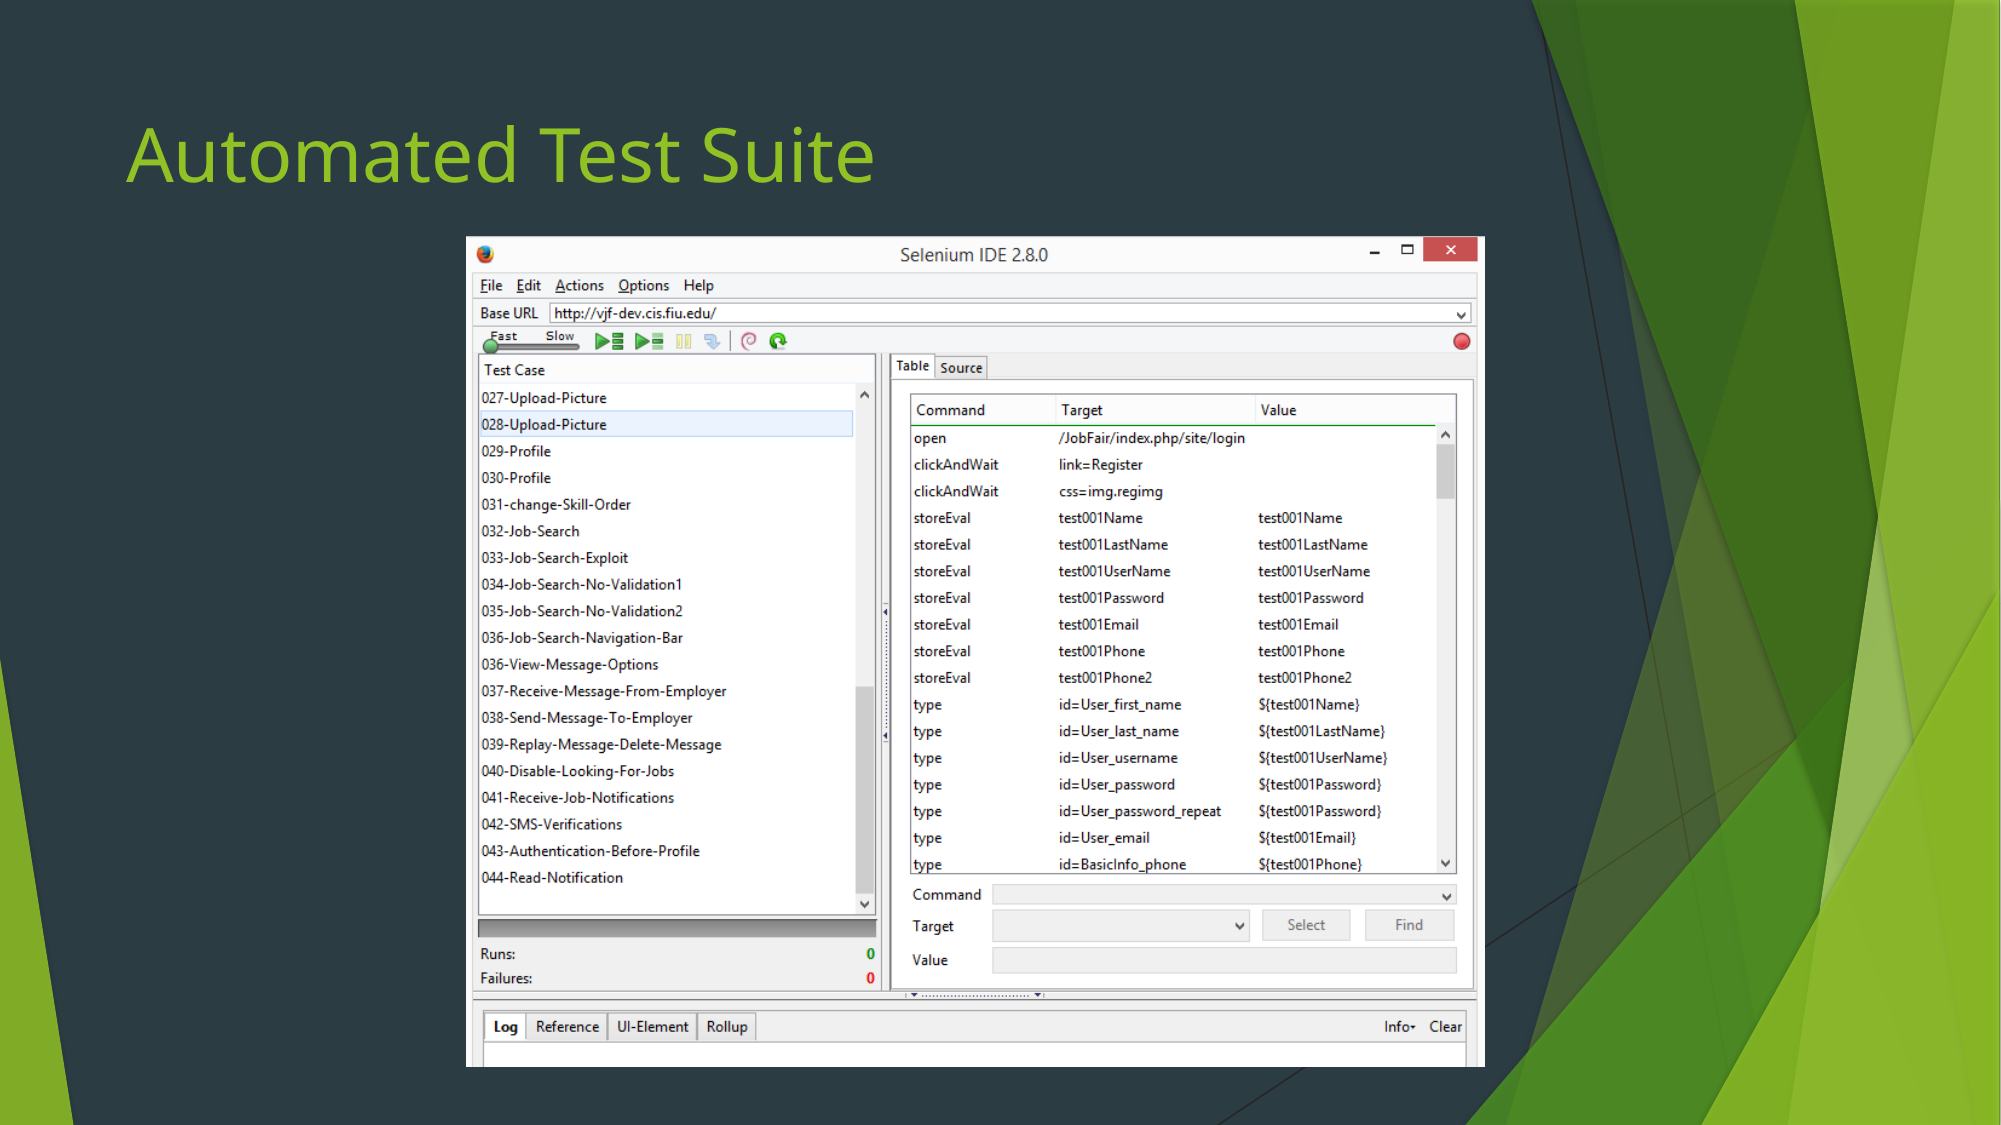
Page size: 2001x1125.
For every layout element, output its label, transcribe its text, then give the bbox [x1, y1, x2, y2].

picture [465, 235, 1486, 1067]
title Automated Test Suite [111, 99, 1522, 317]
